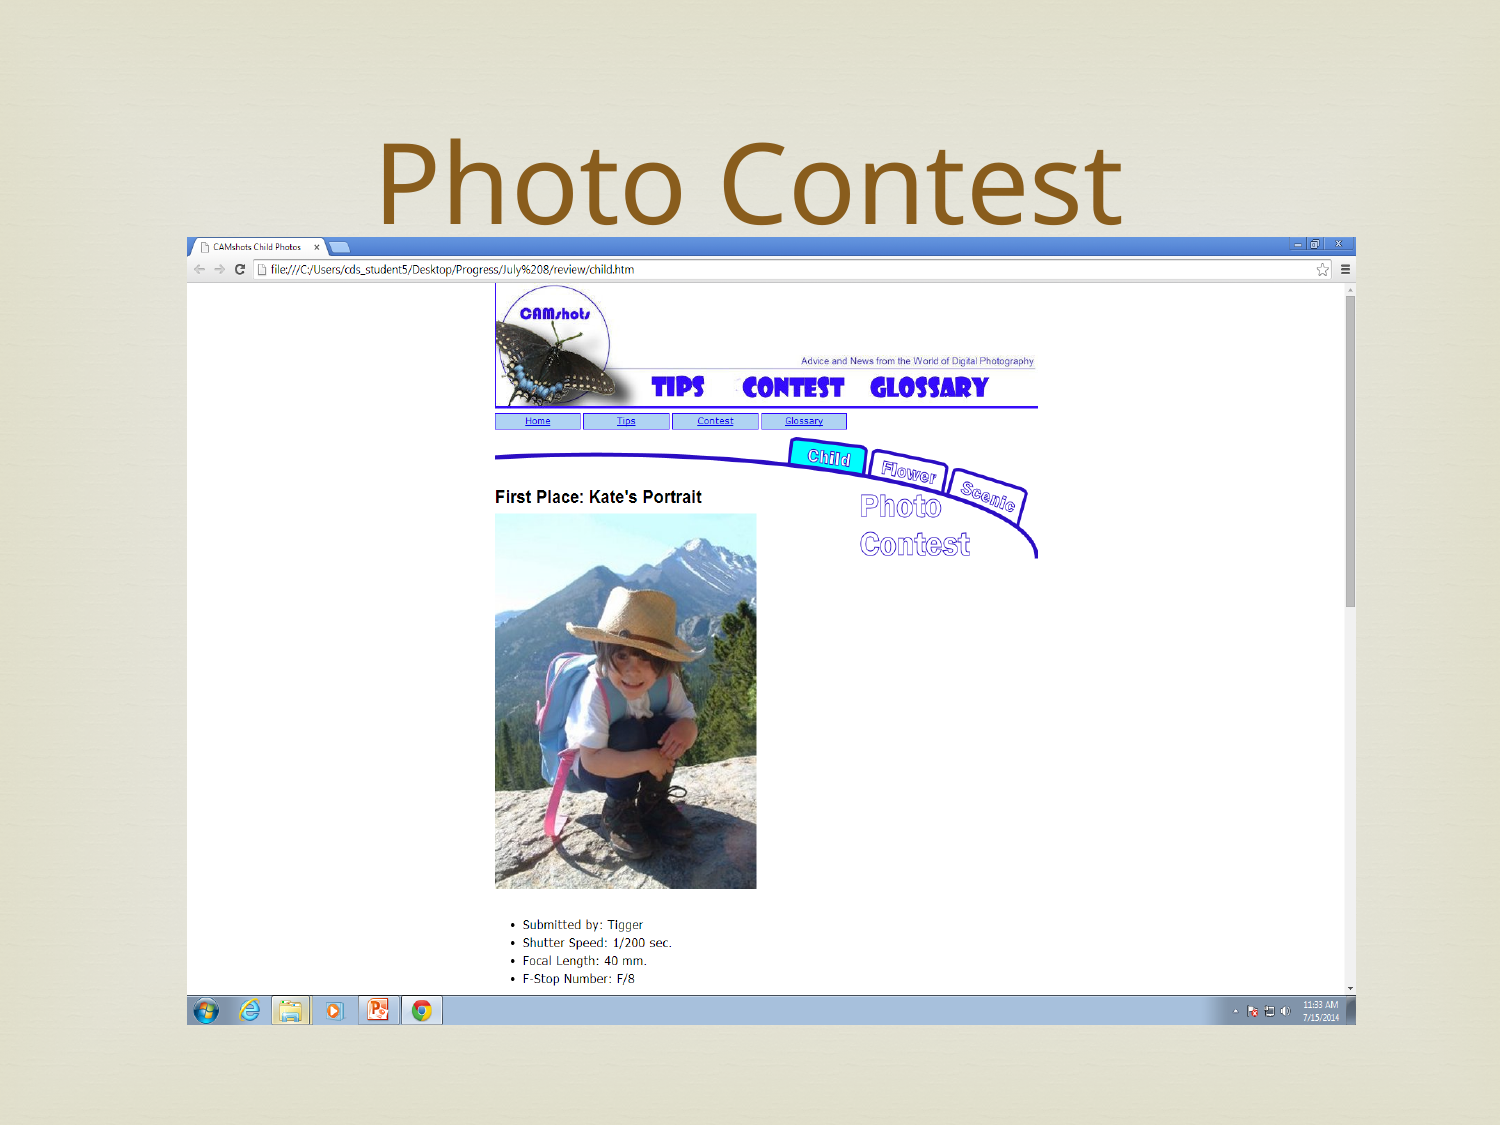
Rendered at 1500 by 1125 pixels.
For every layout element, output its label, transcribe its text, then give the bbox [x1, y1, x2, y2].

title Photo Contest [112, 93, 1386, 267]
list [186, 236, 1356, 1026]
